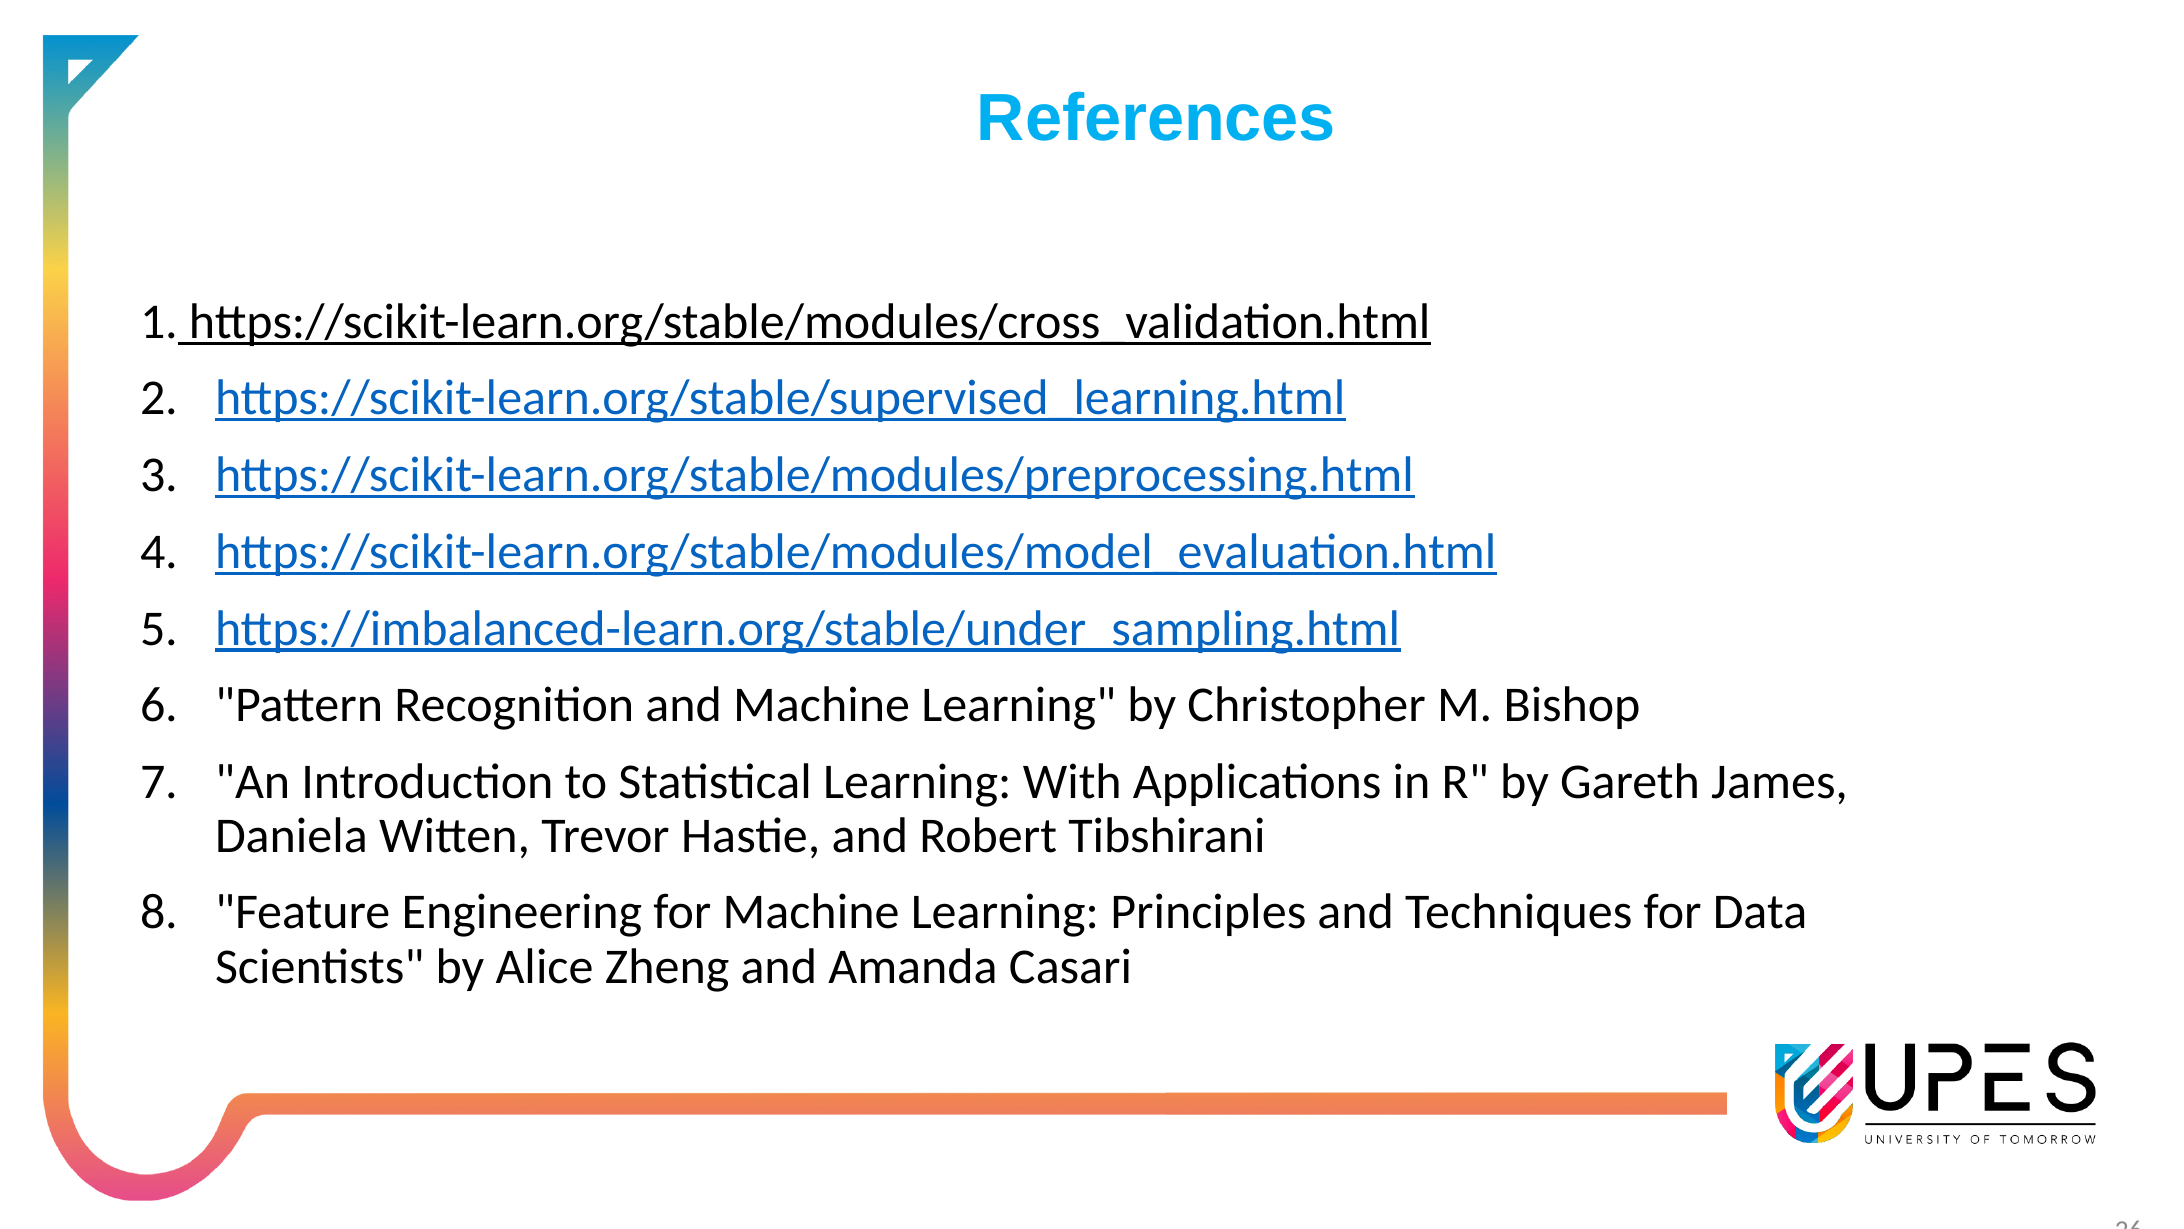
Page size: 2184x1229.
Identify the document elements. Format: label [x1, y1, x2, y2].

list [0, 0, 2184, 1229]
